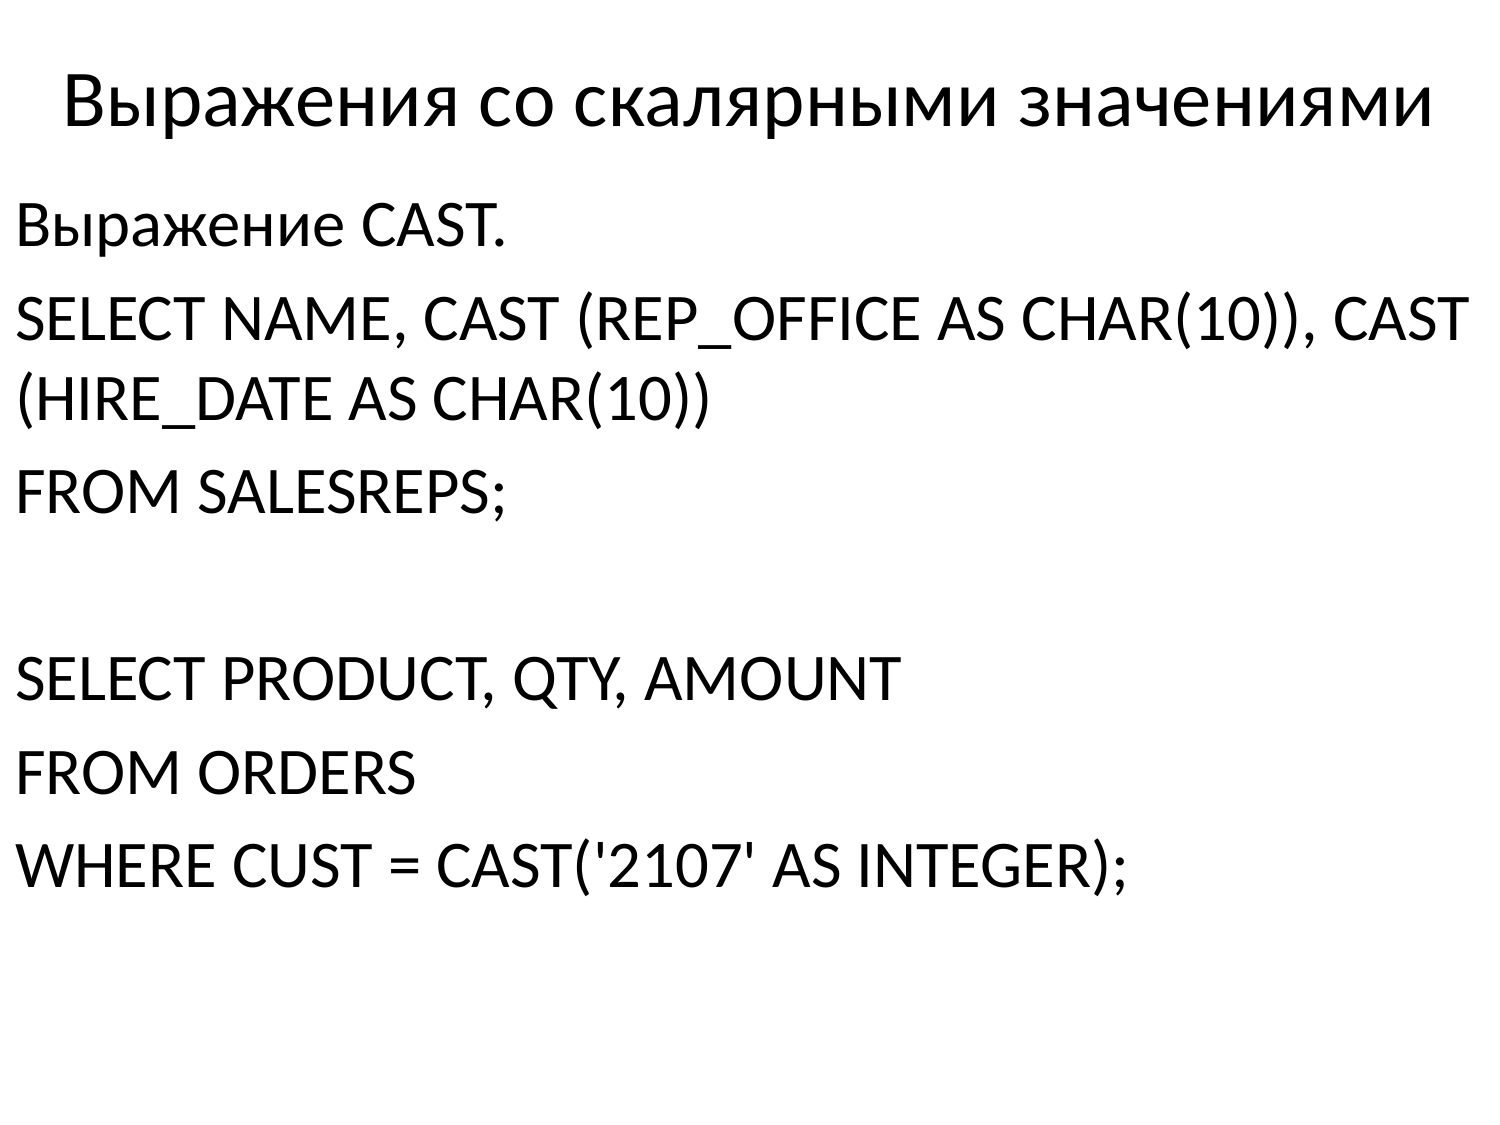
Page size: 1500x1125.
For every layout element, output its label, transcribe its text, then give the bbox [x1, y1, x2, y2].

title Выражения со скалярными значениями [0, 0, 1500, 172]
list Выражение CAST. SELECT NAME, CAST (REP_OFFICE AS CHAR(10)), CAST (HIRE_DATE AS CHAR(10)) FROM SALESREPS; SELECT PRODUCT, QTY, AMOUNT FROM ORDERS WHERE CUST = CAST('2107' AS INTEGER); [0, 172, 1500, 1125]
